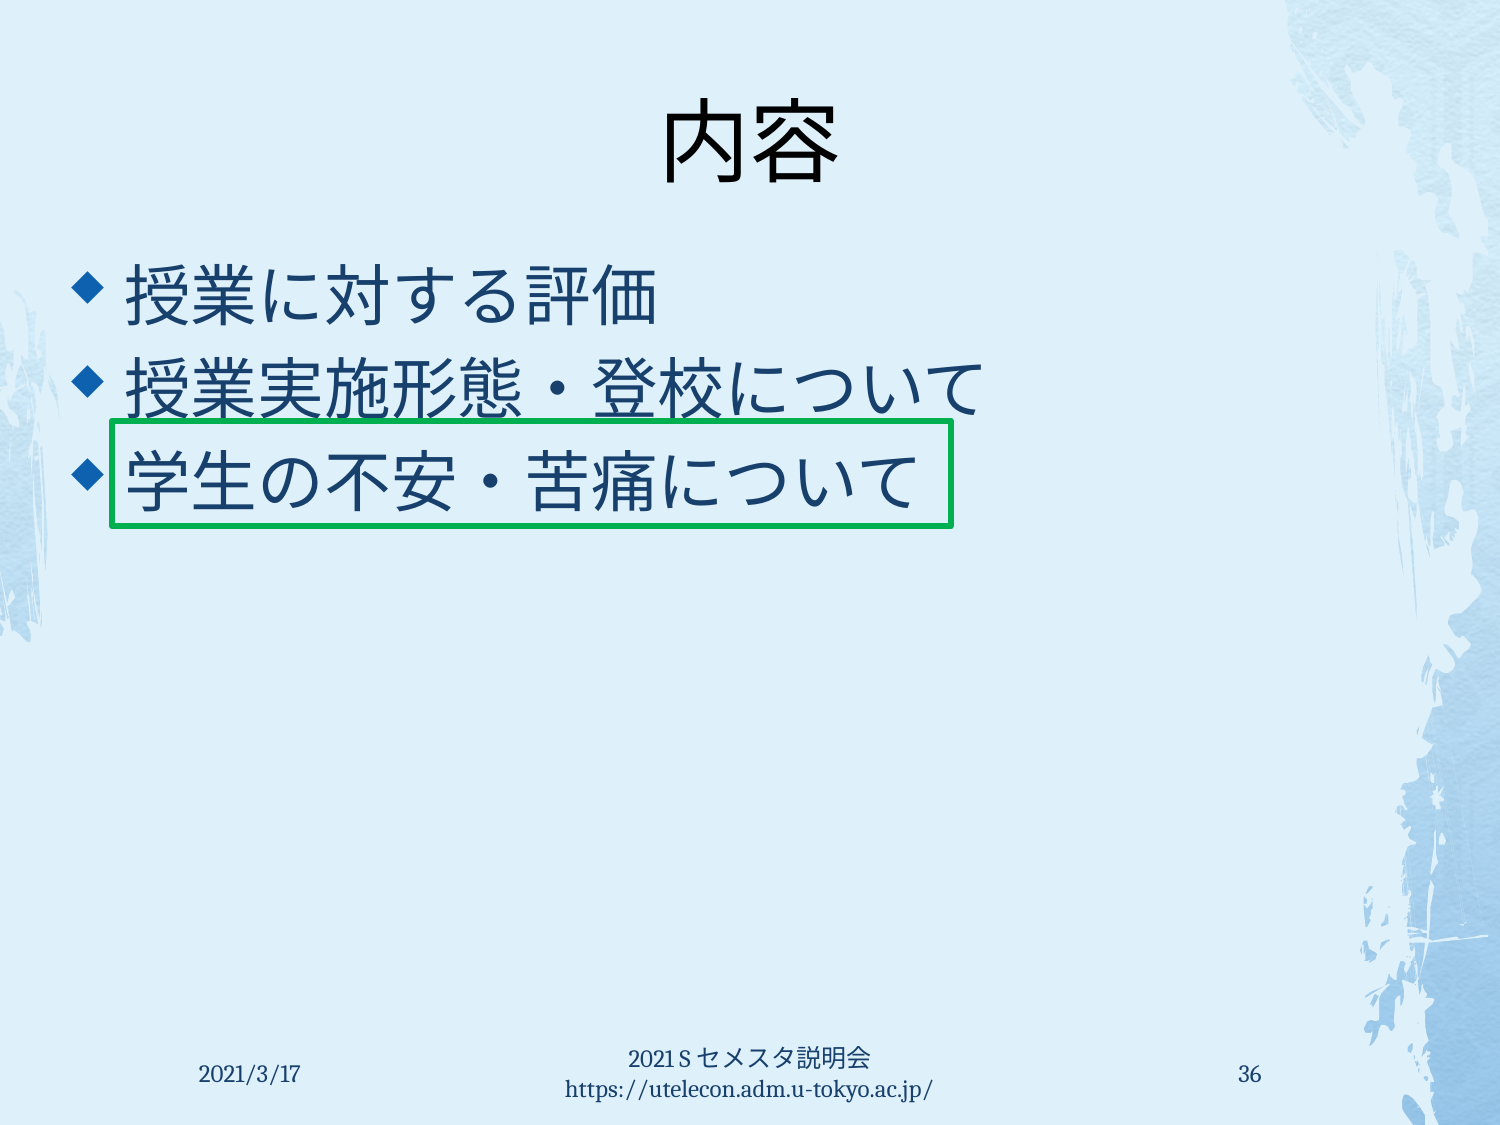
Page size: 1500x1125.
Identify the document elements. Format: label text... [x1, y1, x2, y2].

text_box [111, 420, 952, 527]
slide_number 36 [1074, 1042, 1425, 1103]
footer 2021 Sセメスタ説明会 https://utelecon.adm.u-tokyo.ac.jp/ [512, 1042, 988, 1103]
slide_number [75, 1042, 425, 1103]
list 授業に対する評価 授業実施形態・登校について 学生の不安・苦痛について [53, 246, 1483, 989]
title 内容 [75, 45, 1425, 233]
